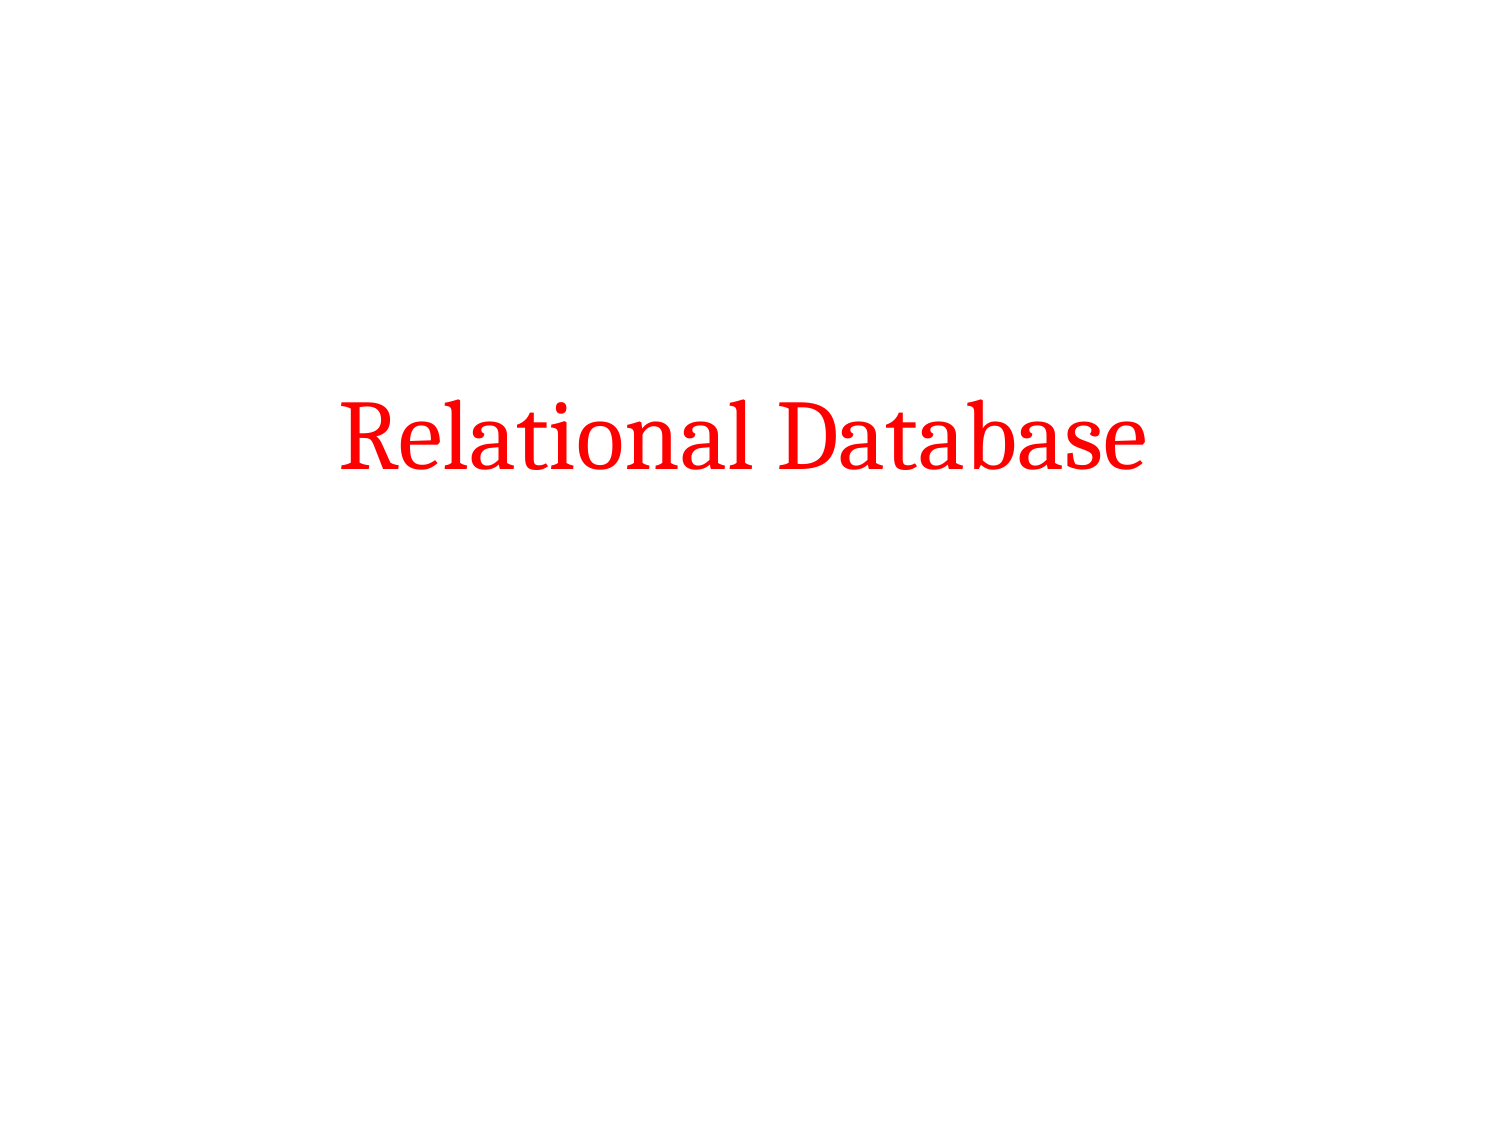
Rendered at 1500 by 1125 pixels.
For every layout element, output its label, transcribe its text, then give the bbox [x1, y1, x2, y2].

text_box Relational Database [324, 362, 1163, 498]
